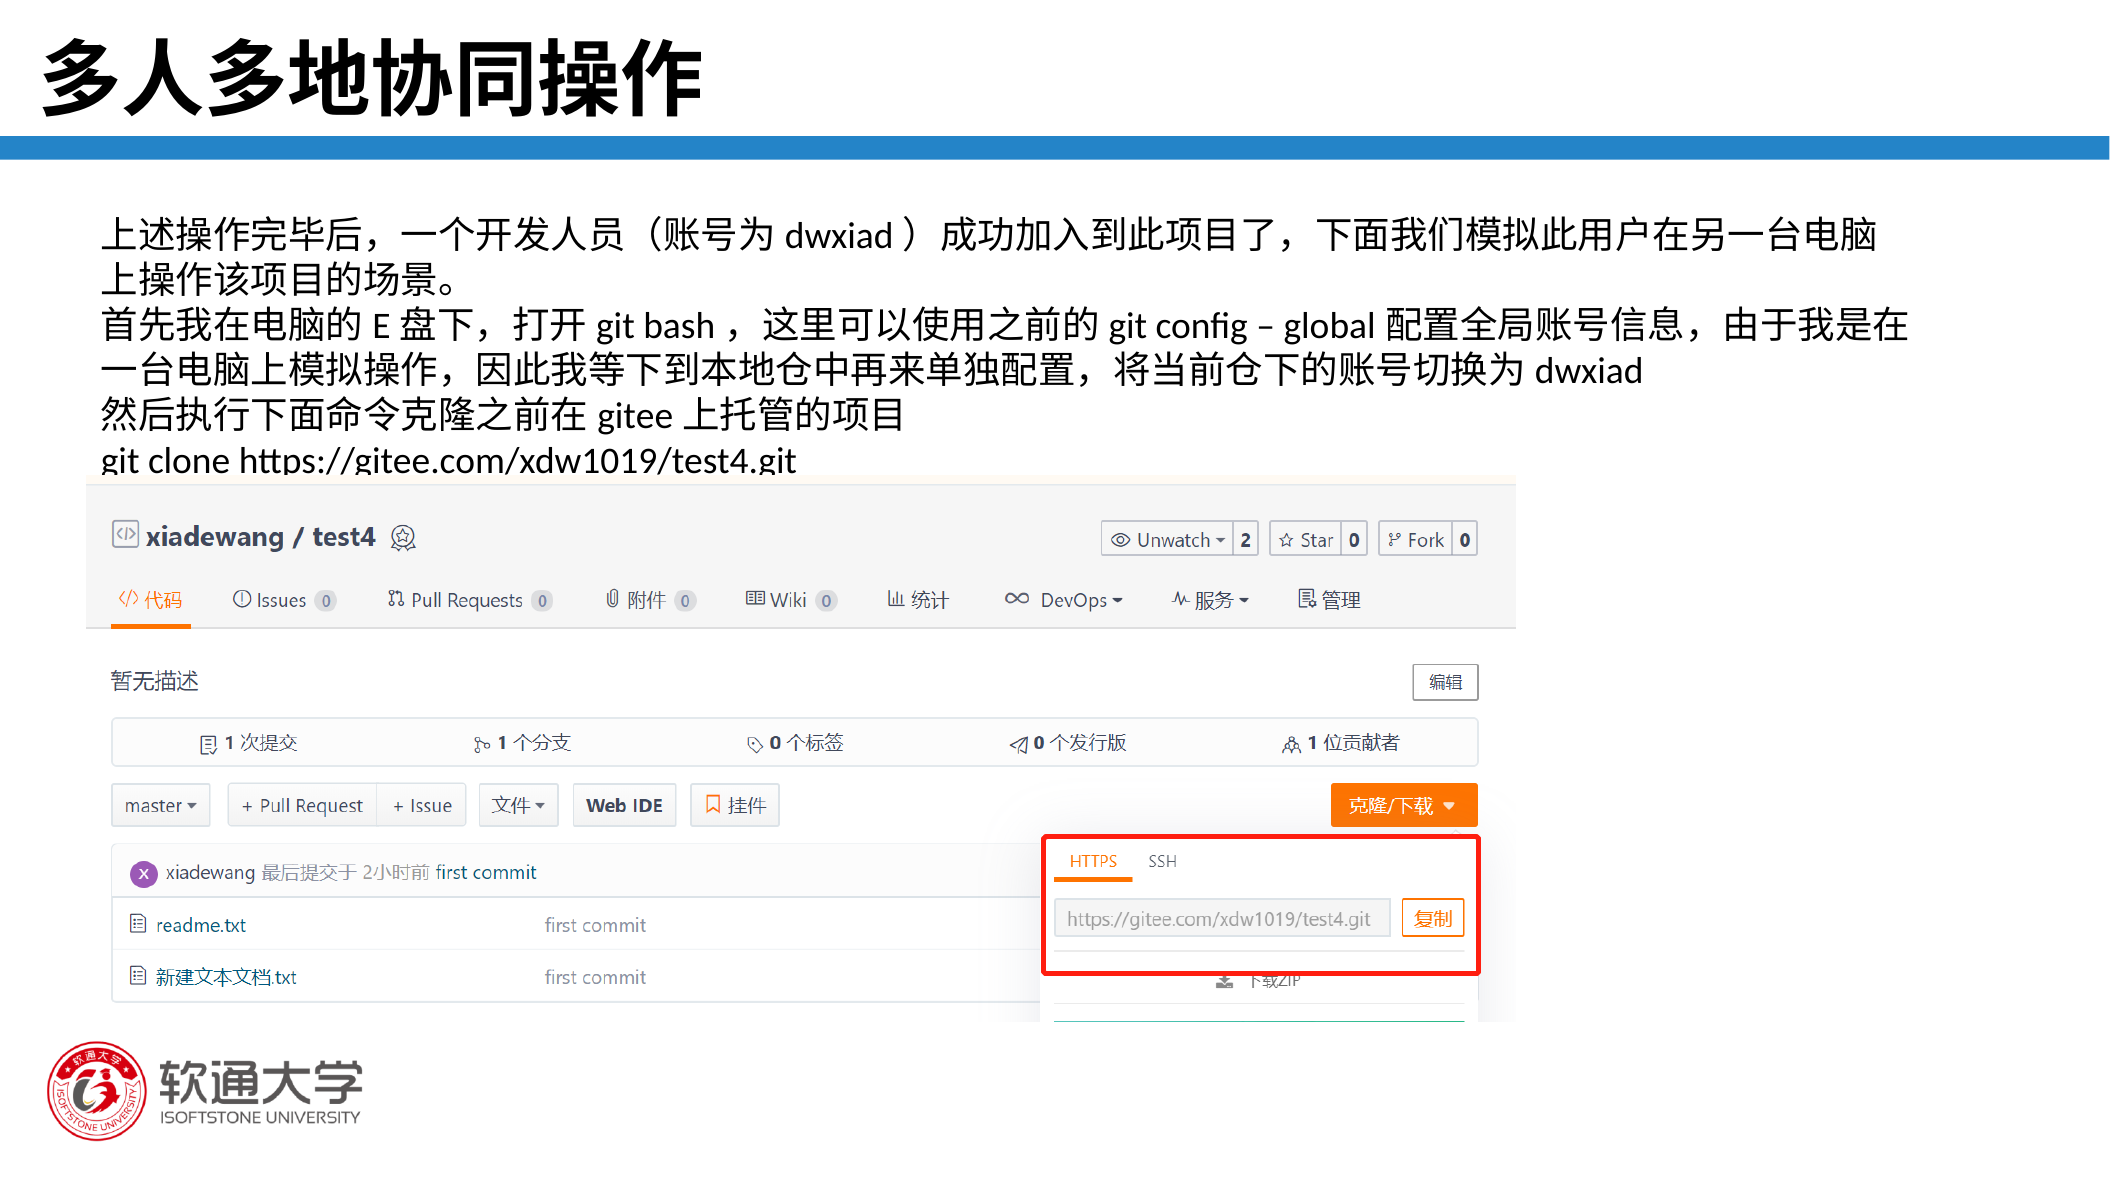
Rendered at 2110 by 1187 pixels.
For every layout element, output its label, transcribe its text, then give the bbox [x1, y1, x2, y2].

picture [0, 475, 1516, 1187]
text_box 多人多地协同操作 [23, 19, 961, 134]
text_box 上述操作完毕后，一个开发人员（账号为dwxiad）成功加入到此项目了，下面我们模拟此用户在另一台电脑上操作该项目的场景。 首先我在电脑的E盘下，打开git bash，这里可以使用之前的git config – global配置全局账号信息，由于我是在一台电脑上模拟操作，因此我等下到本地仓中再来单独配置，将当前仓下的账号切换为dwxiad 然后执行下面命令克隆之前在gitee上托管的项目 git clone https://gitee.com/xdw1019/test4.git [86, 203, 1929, 489]
